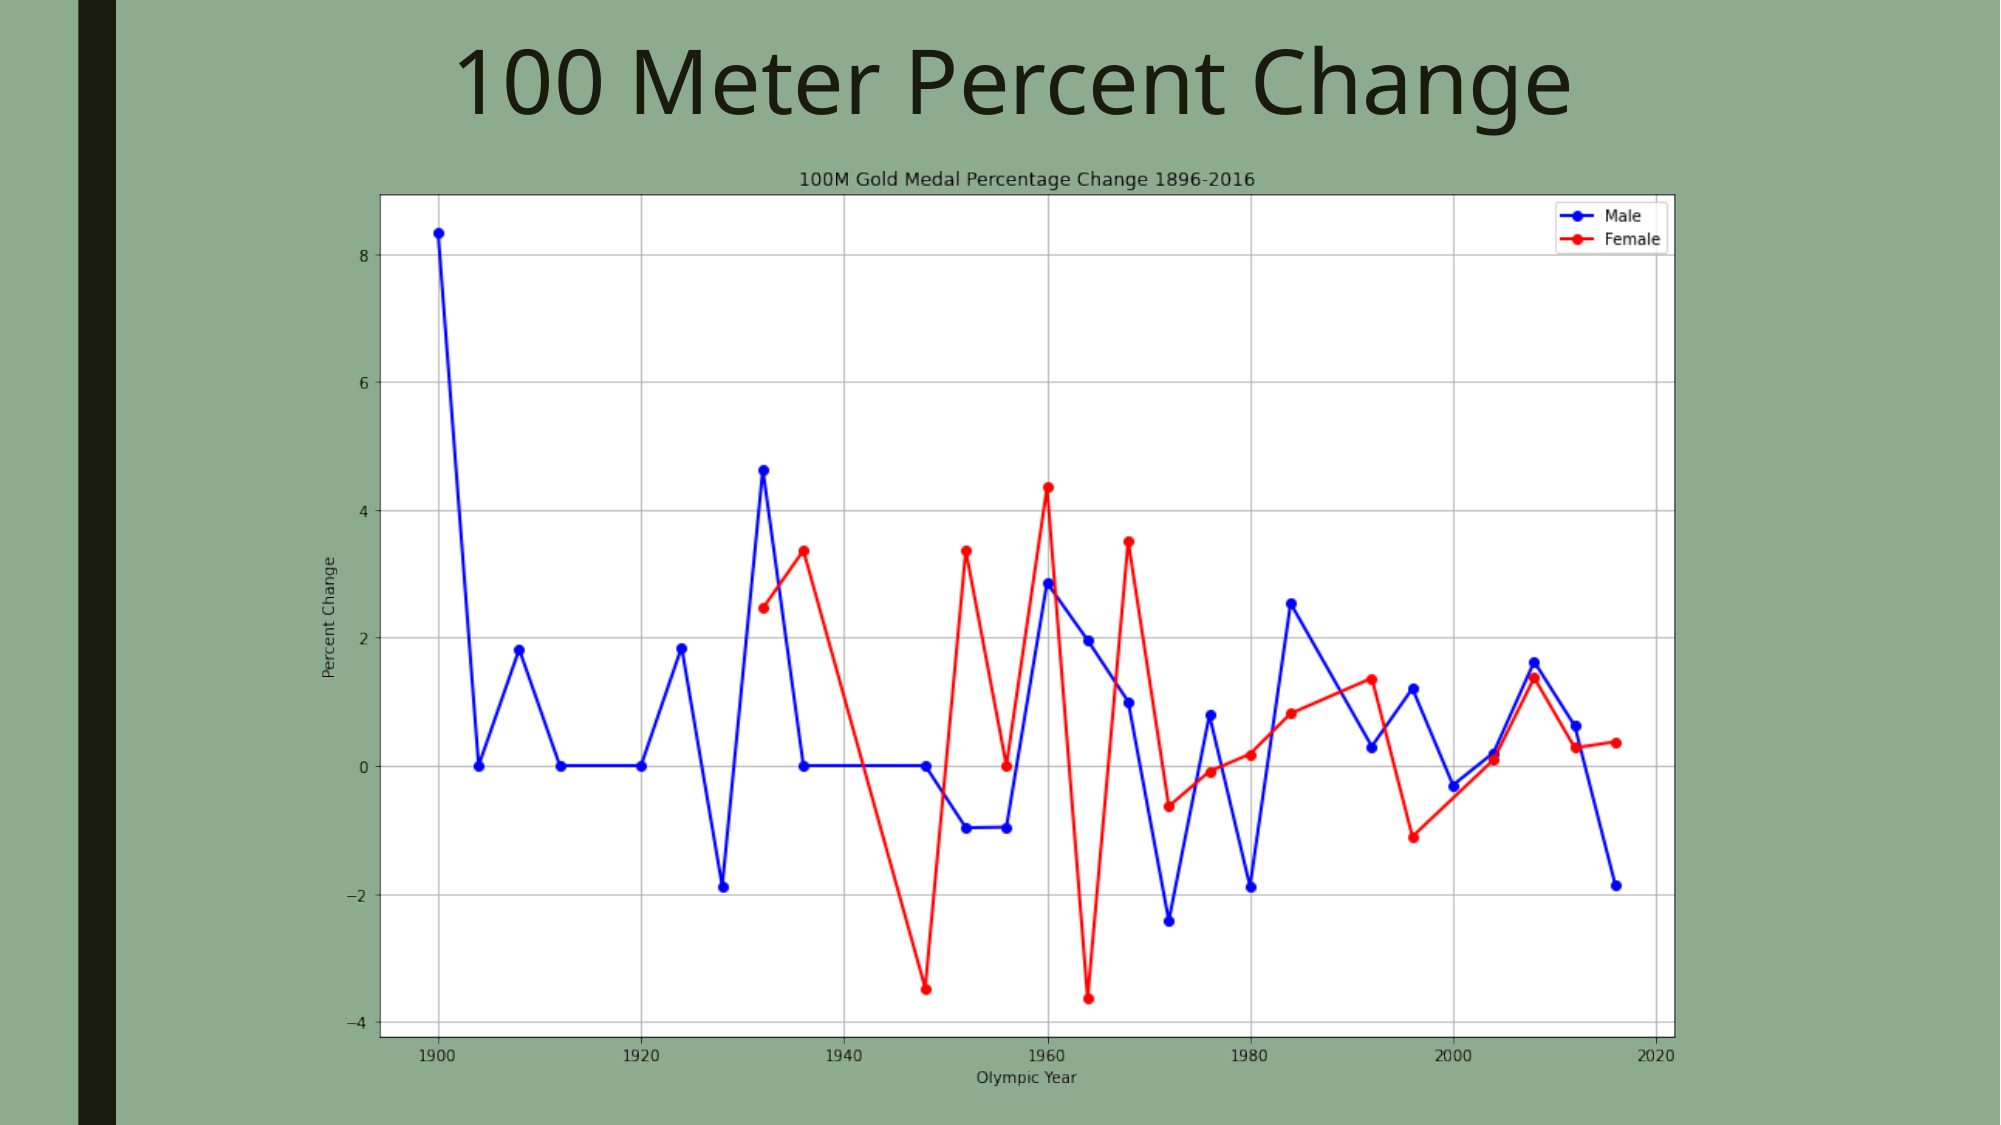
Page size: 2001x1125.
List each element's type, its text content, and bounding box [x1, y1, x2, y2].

title 100 Meter Percent Change [226, 29, 1802, 141]
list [313, 160, 1687, 1096]
